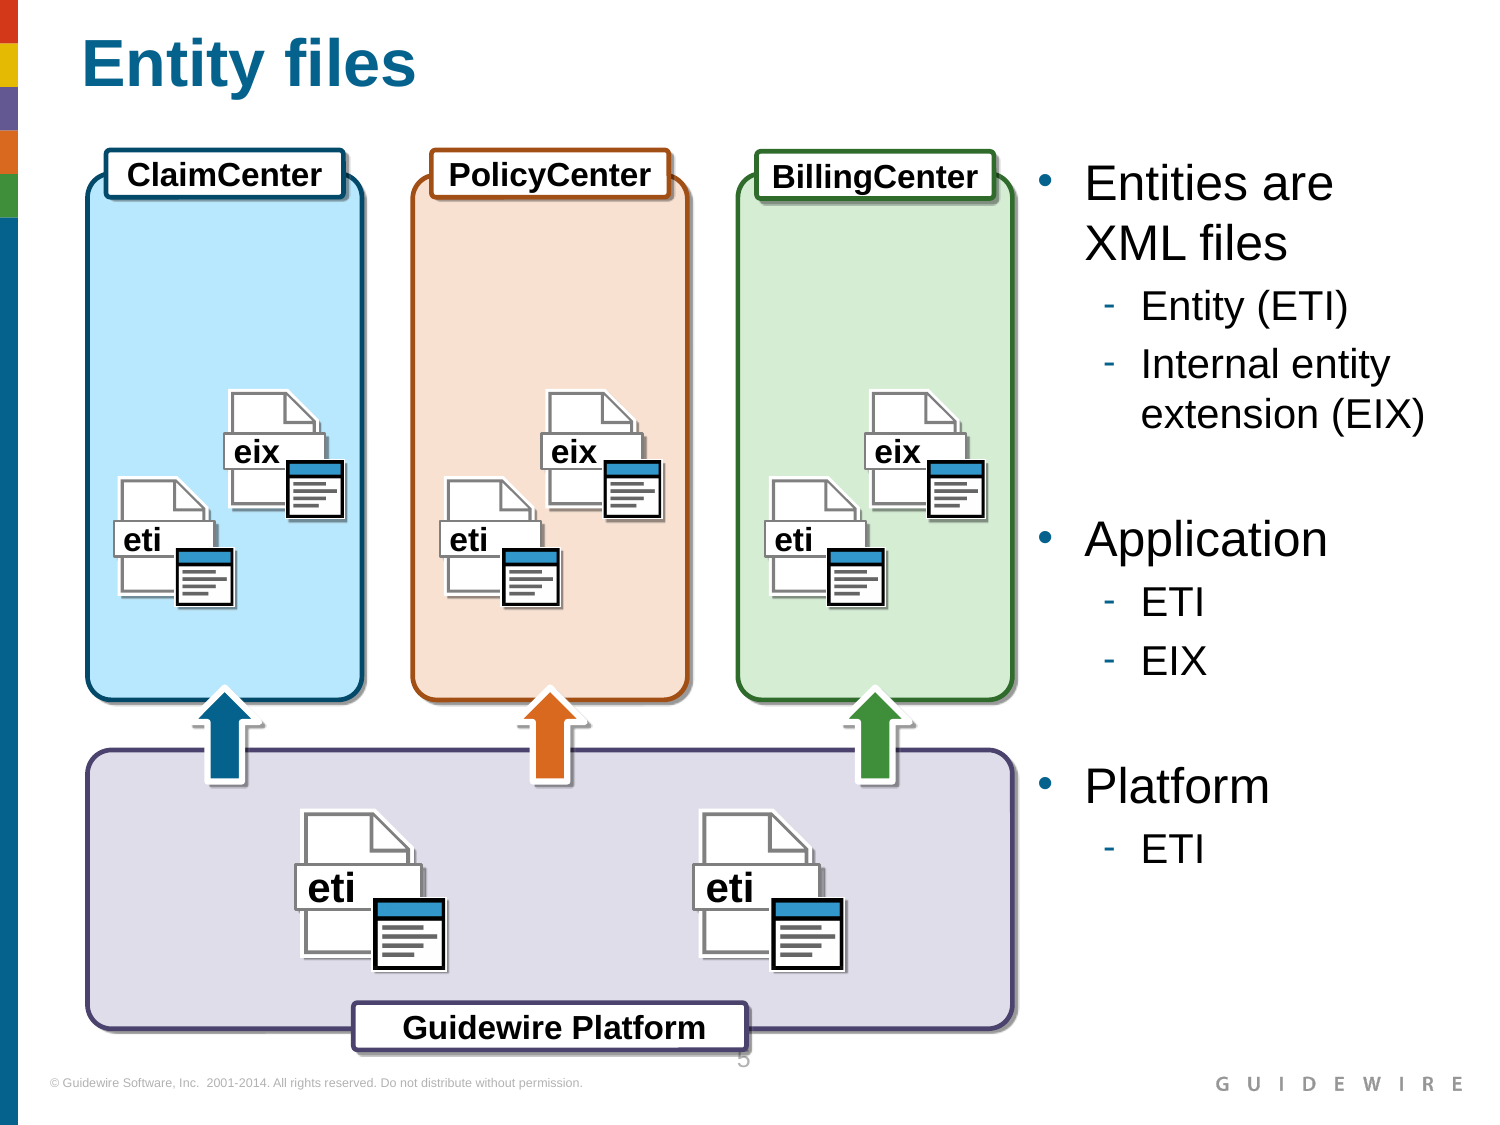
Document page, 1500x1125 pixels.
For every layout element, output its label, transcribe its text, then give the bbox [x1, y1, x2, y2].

picture [690, 806, 847, 974]
picture [437, 387, 665, 609]
text_box [515, 687, 585, 782]
text_box Entities are XML files Entity (ETI) Internal entity extension (EIX) Application ETI EIX Platform ETI [1037, 149, 1463, 1048]
text_box Guidewire Platform [353, 1002, 747, 1050]
text_box [87, 749, 1013, 1029]
picture [762, 387, 988, 609]
text_box Entity files [81, 19, 1446, 142]
text_box ClaimCenter [106, 149, 344, 198]
text_box [190, 687, 260, 782]
text_box [412, 175, 688, 700]
text_box [737, 174, 1013, 700]
text_box [840, 687, 910, 782]
picture [292, 806, 449, 974]
text_box [87, 174, 362, 700]
text_box PolicyCenter [431, 149, 669, 198]
picture [110, 387, 347, 609]
text_box BillingCenter [756, 151, 994, 199]
picture [1215, 1073, 1480, 1096]
